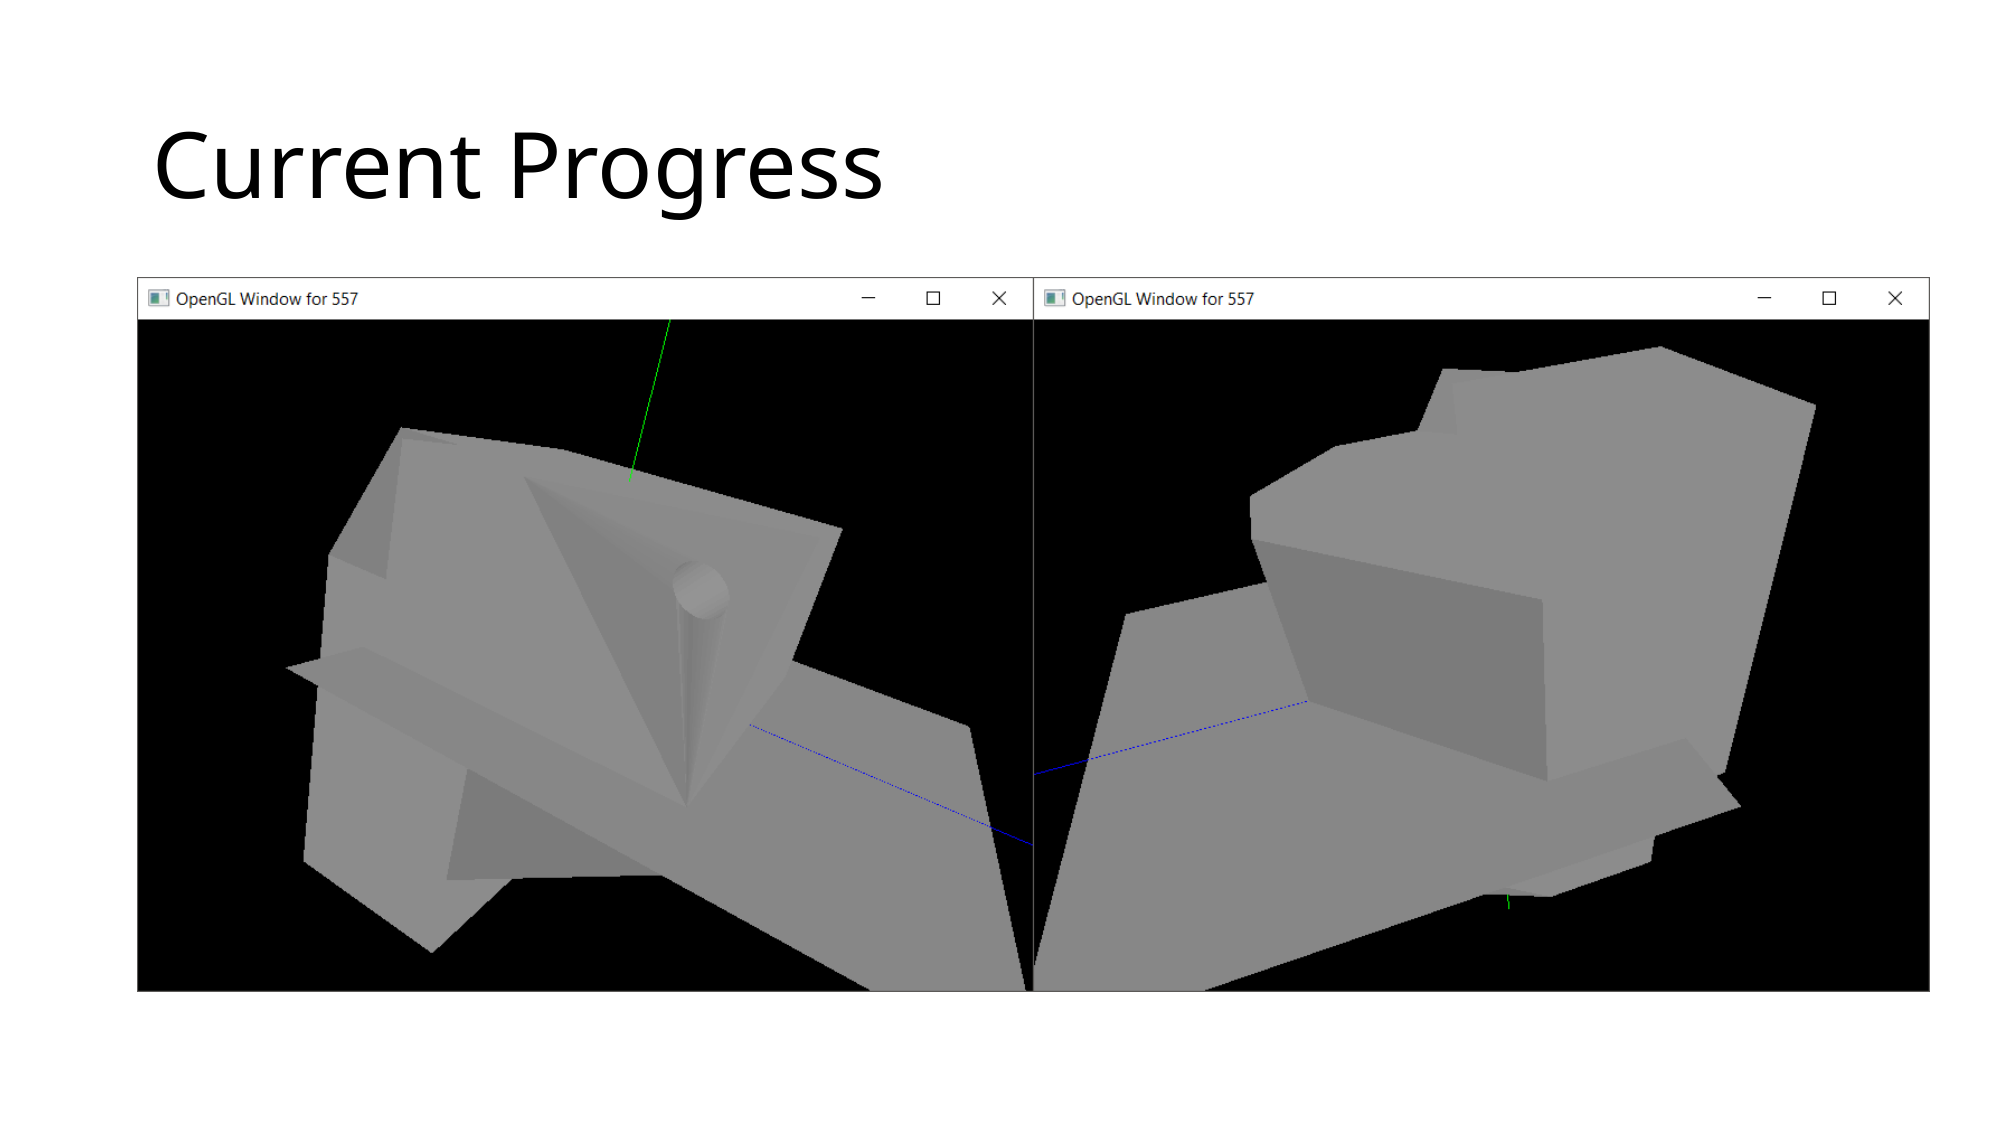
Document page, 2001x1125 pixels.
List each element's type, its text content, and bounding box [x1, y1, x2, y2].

title Current Progress [137, 59, 1863, 277]
picture [1033, 277, 1930, 992]
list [137, 277, 1033, 992]
